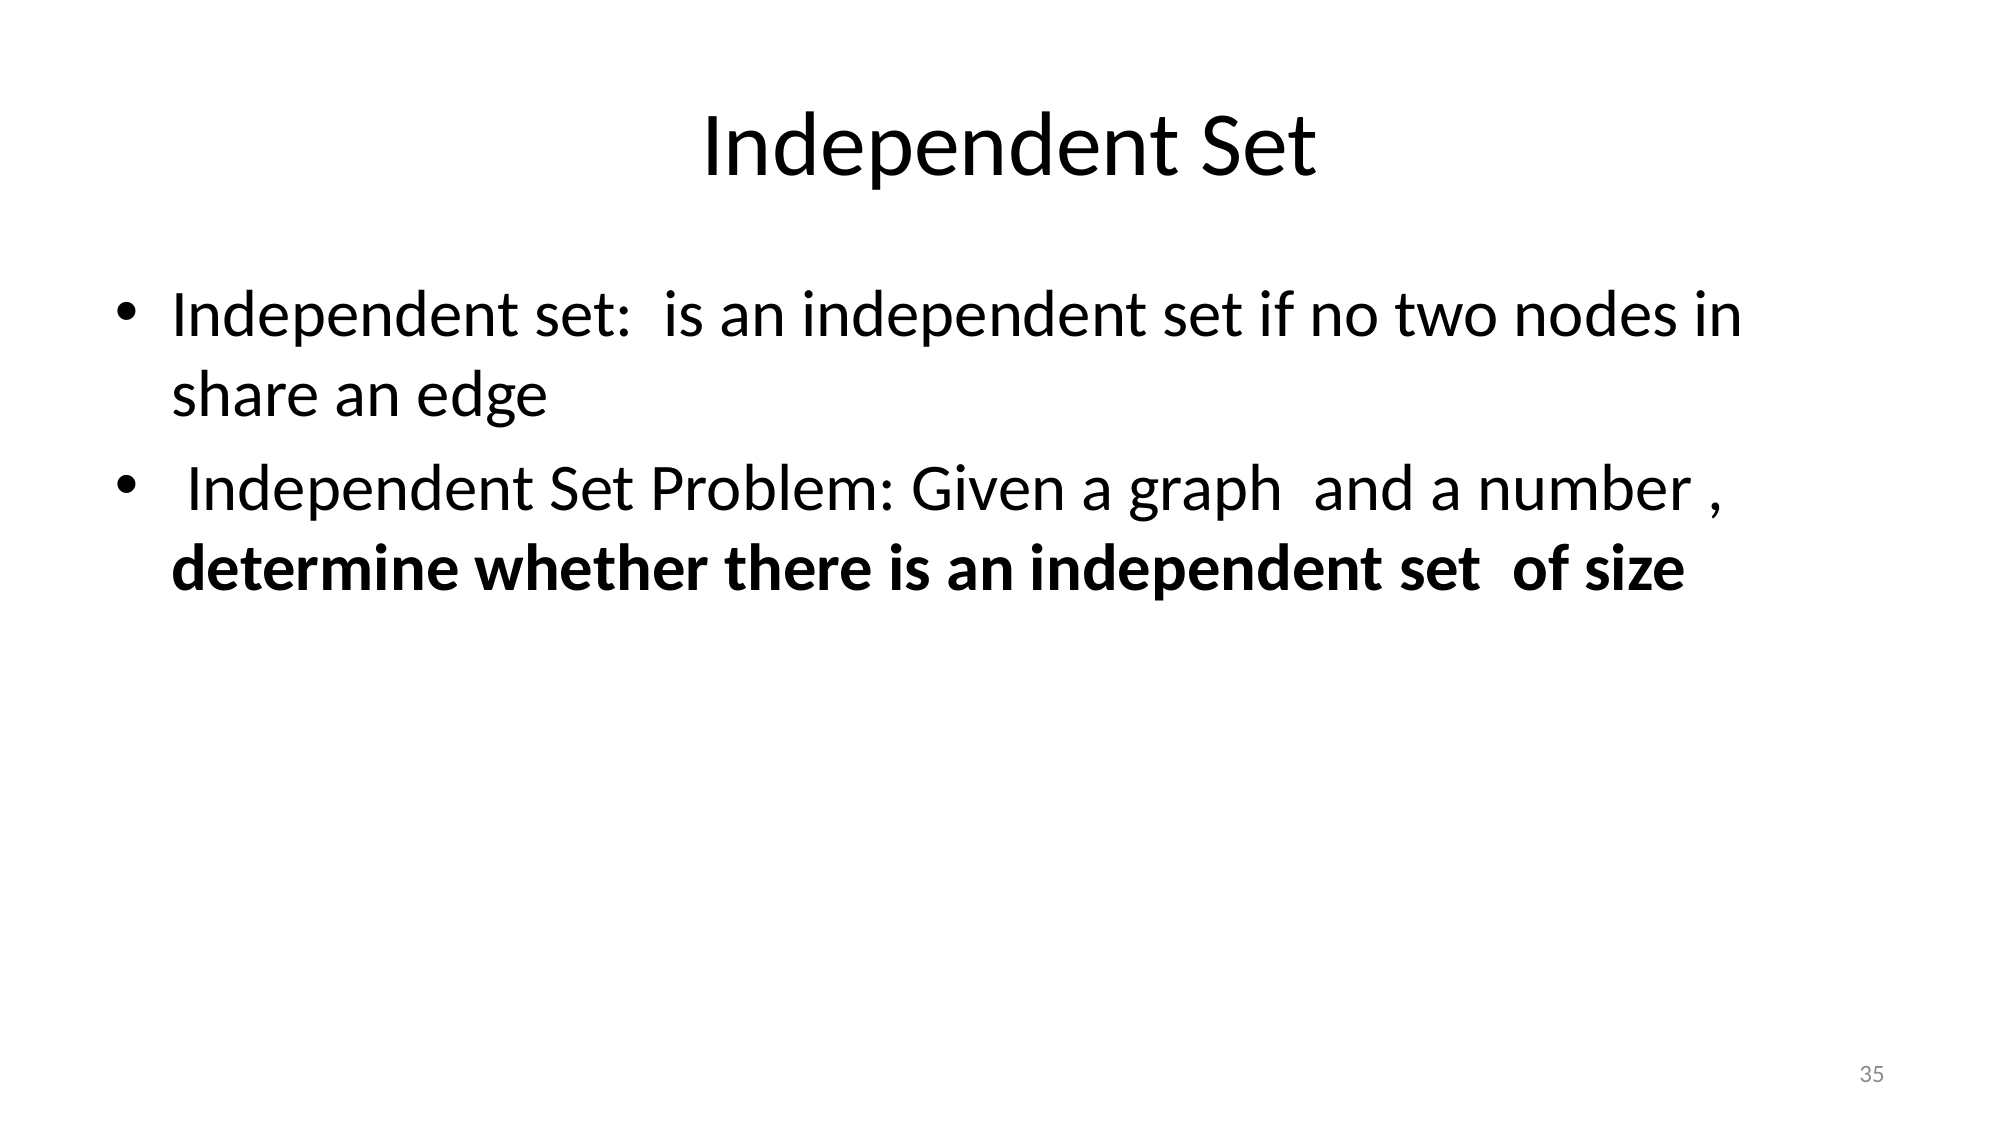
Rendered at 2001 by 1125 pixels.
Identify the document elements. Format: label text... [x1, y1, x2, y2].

slide_number 35 [1433, 1042, 1900, 1103]
